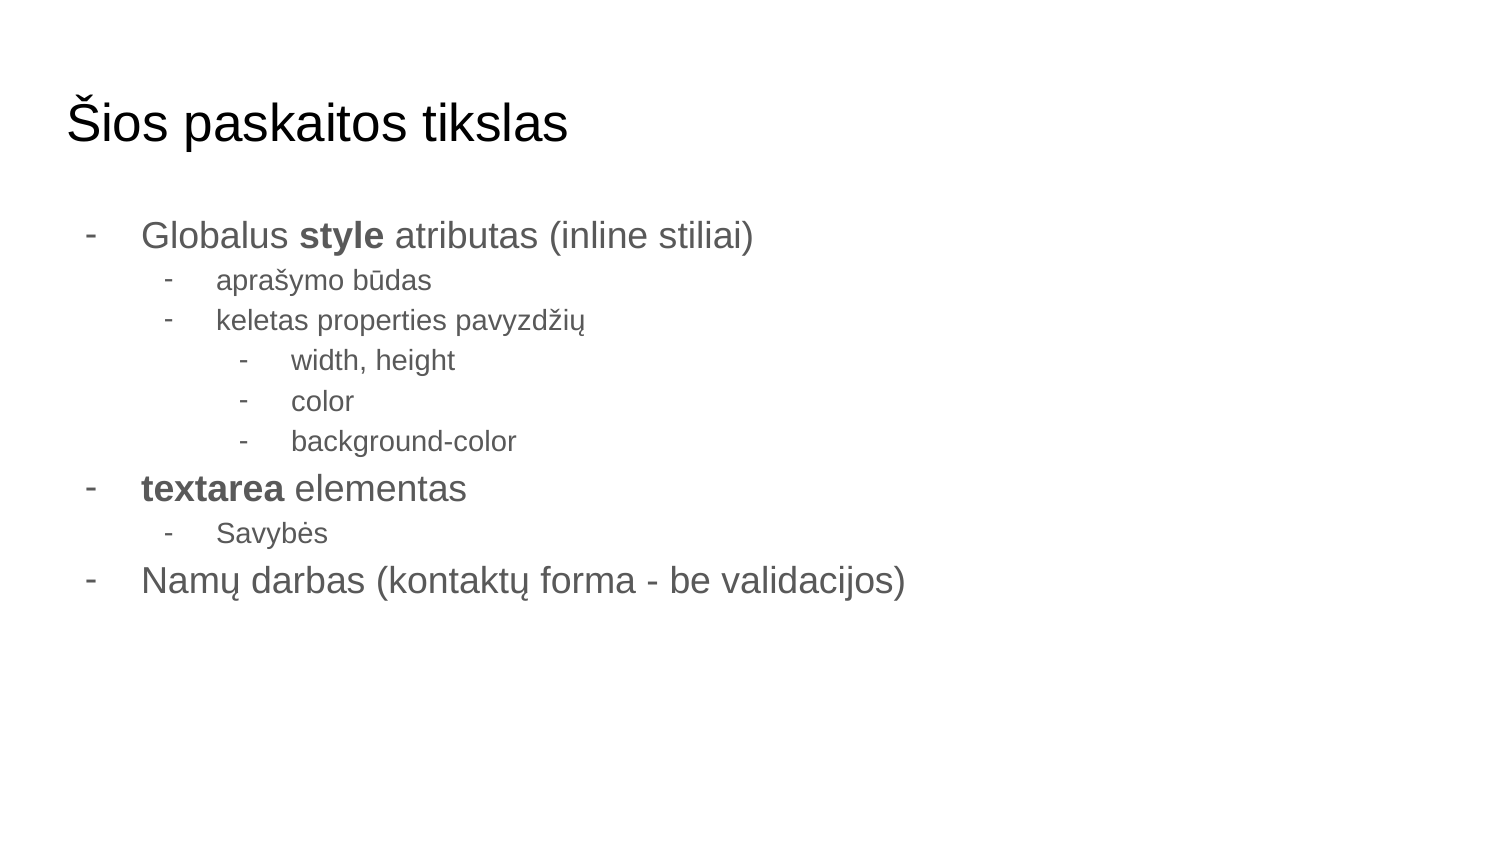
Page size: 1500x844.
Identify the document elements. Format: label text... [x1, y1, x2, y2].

title Šios paskaitos tikslas [51, 72, 1449, 167]
list Globalus style atributas (inline stiliai) aprašymo būdas keletas properties pavyzdžių width, height color background-color textarea elementas Savybės Namų darbas (kontaktų forma - be validacijos) [51, 189, 1449, 750]
